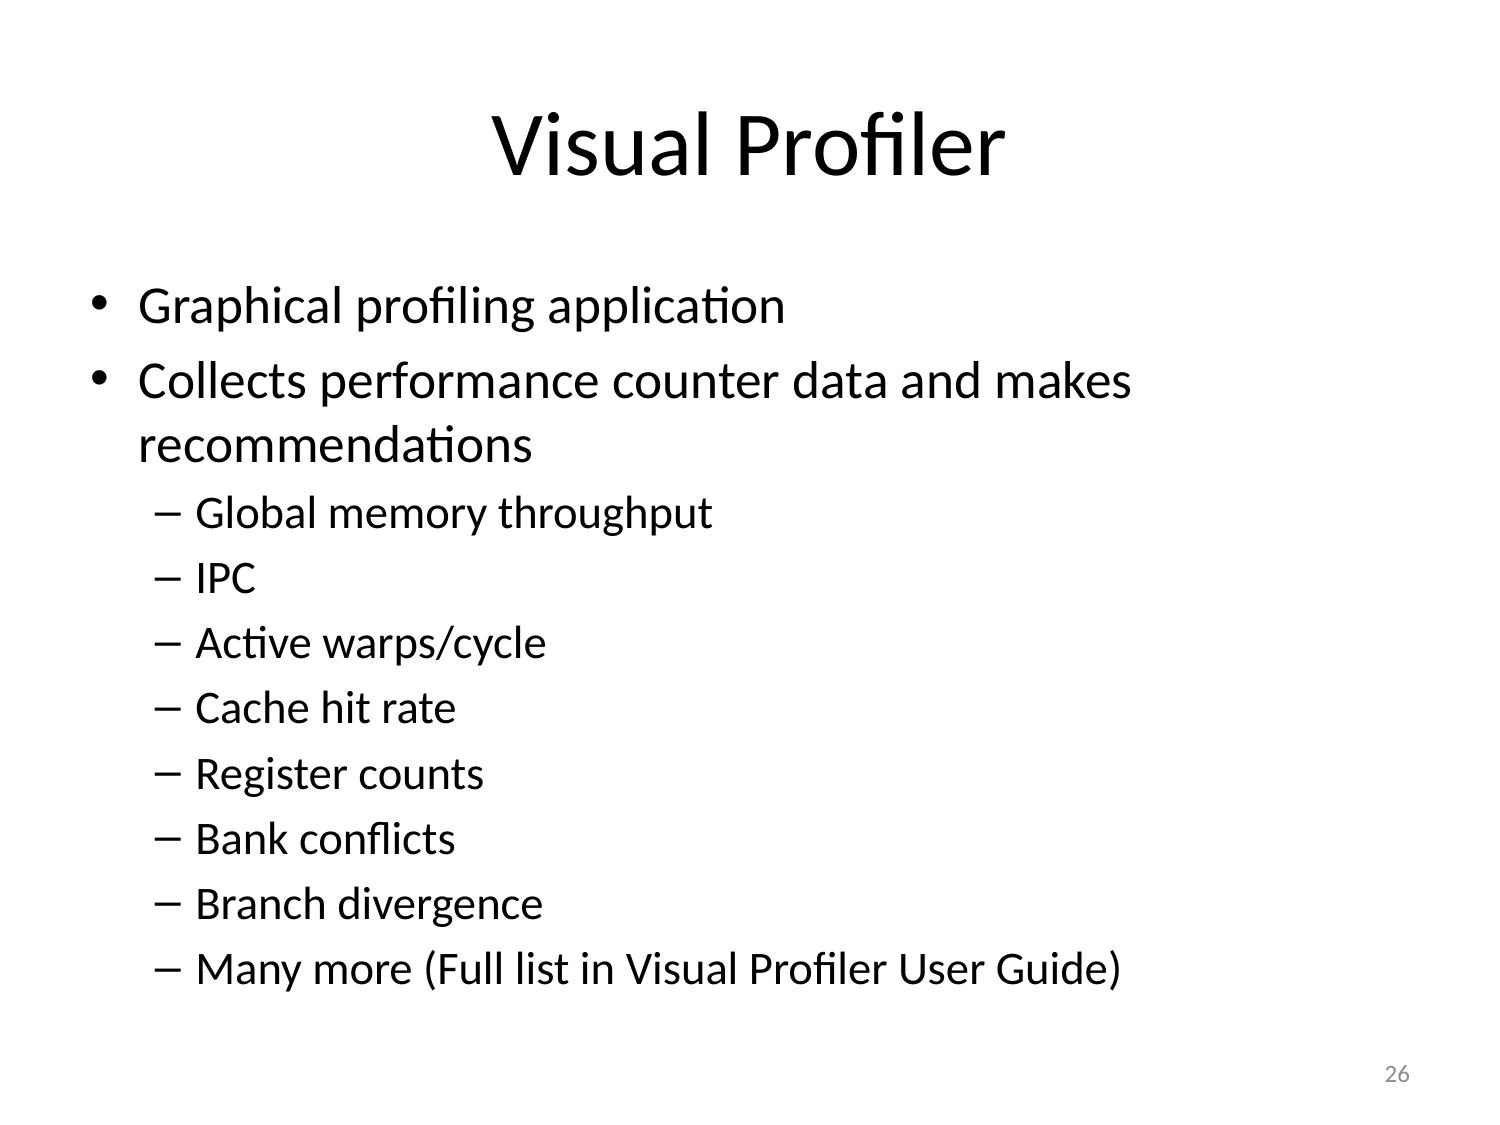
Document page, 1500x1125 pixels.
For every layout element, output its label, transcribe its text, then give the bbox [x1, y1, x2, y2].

slide_number 26 [1074, 1042, 1425, 1103]
title Visual Profiler [75, 45, 1425, 233]
list Graphical profiling application Collects performance counter data and makes recommendations Global memory throughput IPC Active warps/cycle Cache hit rate Register counts Bank conflicts Branch divergence Many more (Full list in Visual Profiler User Guide) [75, 262, 1425, 1005]
